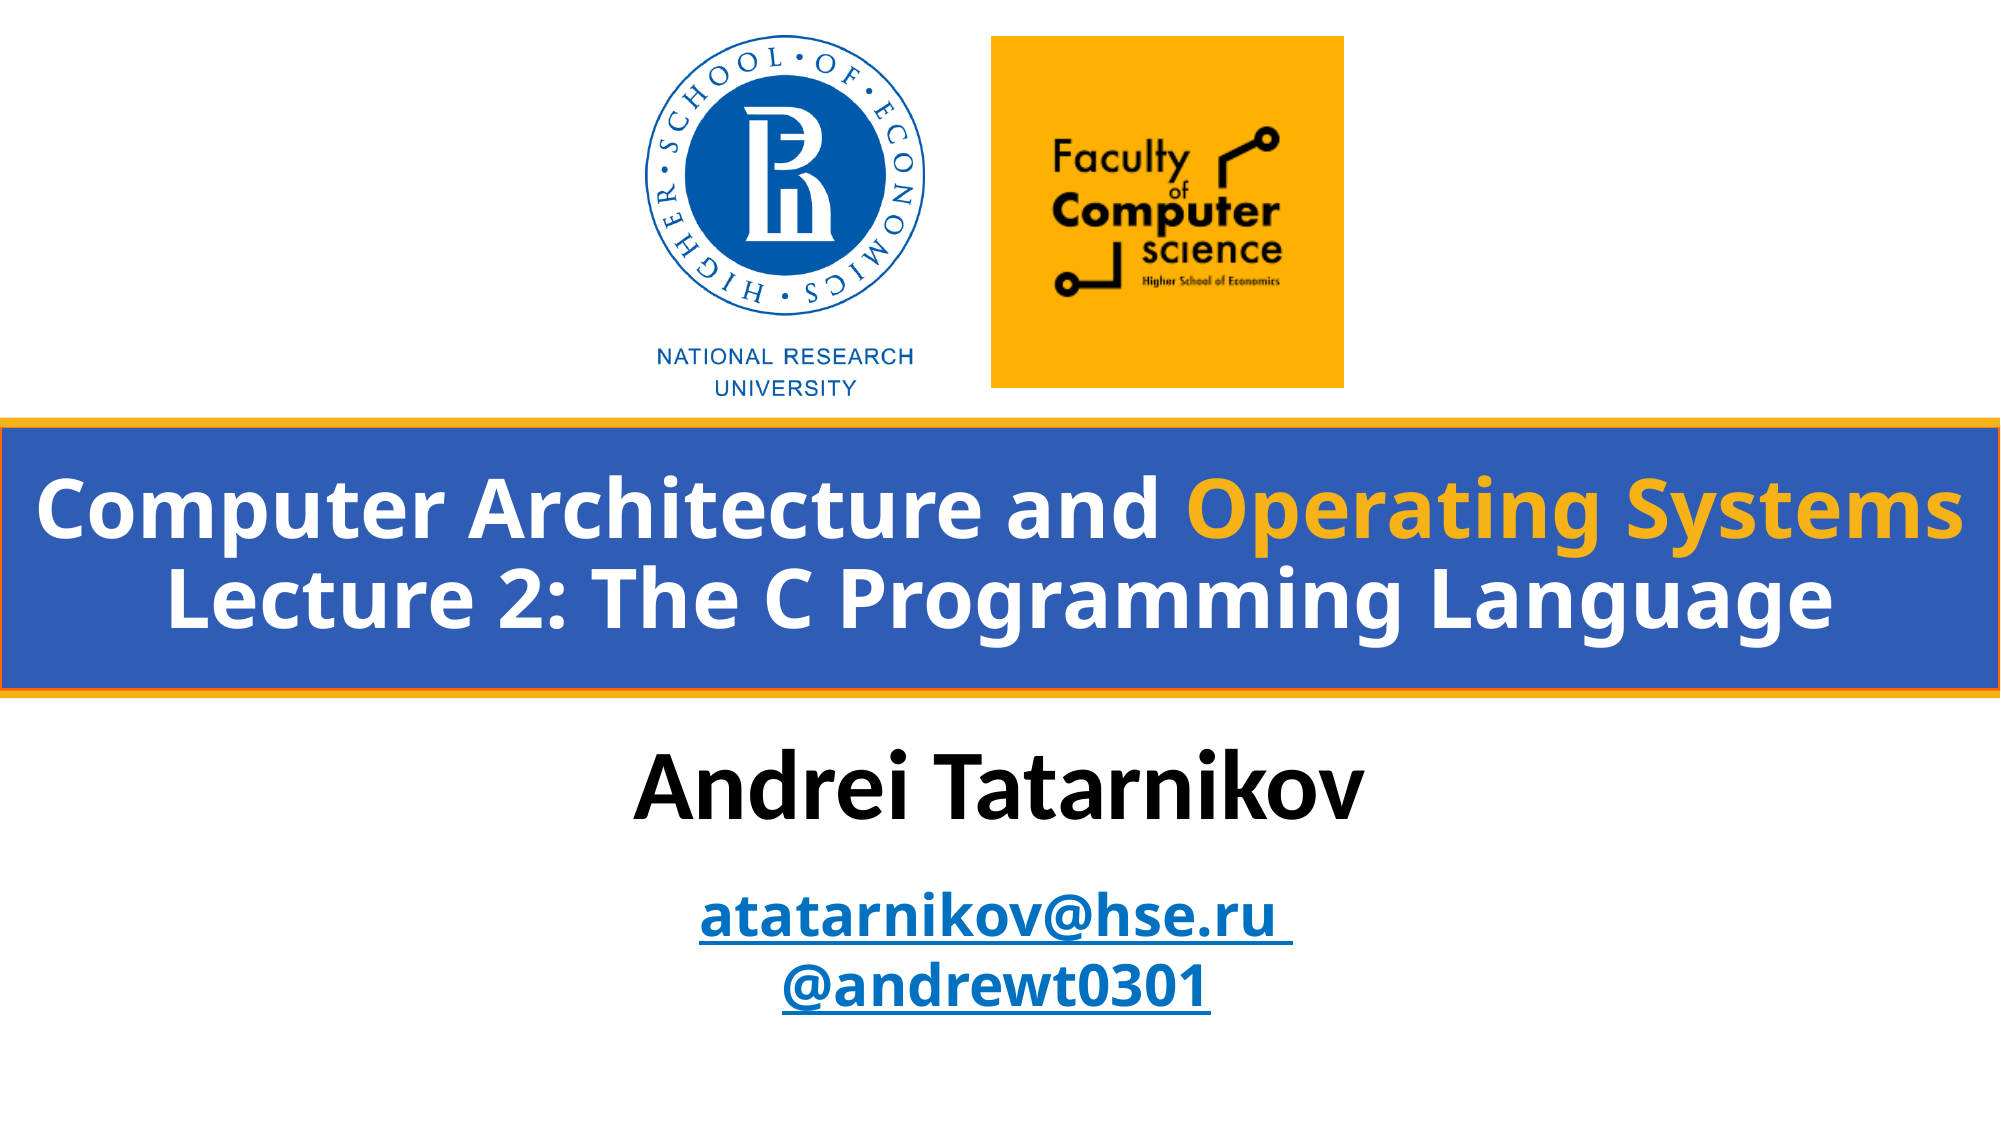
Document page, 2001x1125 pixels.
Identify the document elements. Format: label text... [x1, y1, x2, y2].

text_box atatarnikov@hse.ru @andrewt0301 [0, 870, 2000, 1025]
subtitle Andrei Tatarnikov [0, 725, 2000, 820]
picture [991, 36, 1344, 388]
picture [645, 35, 925, 396]
title Computer Architecture and Operating Systems Lecture 2: The C Programming Language [0, 426, 2000, 687]
